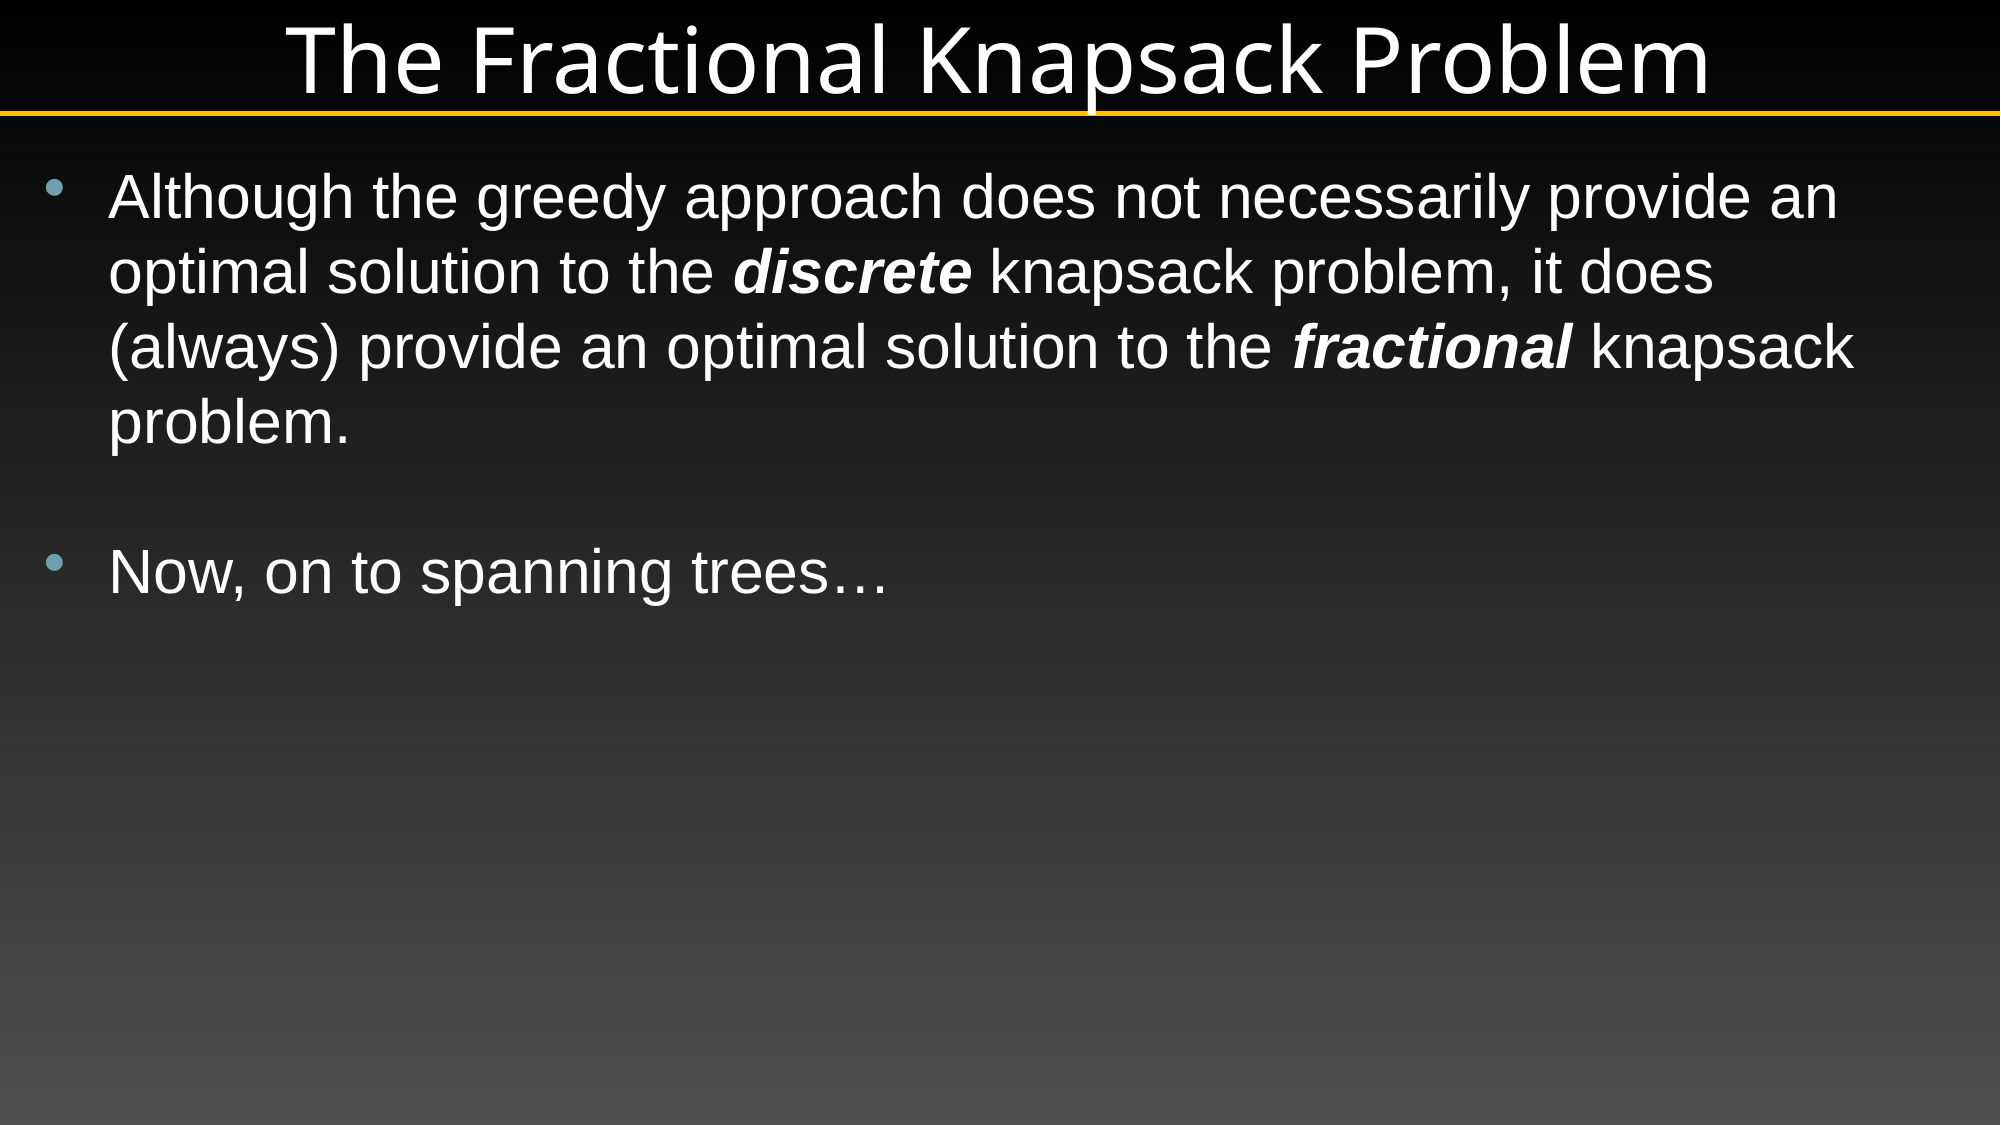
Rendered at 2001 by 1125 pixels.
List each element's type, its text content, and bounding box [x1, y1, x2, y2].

title The Fractional Knapsack Problem [0, 0, 2000, 114]
list Although the greedy approach does not necessarily provide an optimal solution to the discrete knapsack problem, it does (always) provide an optimal solution to the fractional knapsack problem. Now, on to spanning trees… [24, 148, 1976, 1069]
